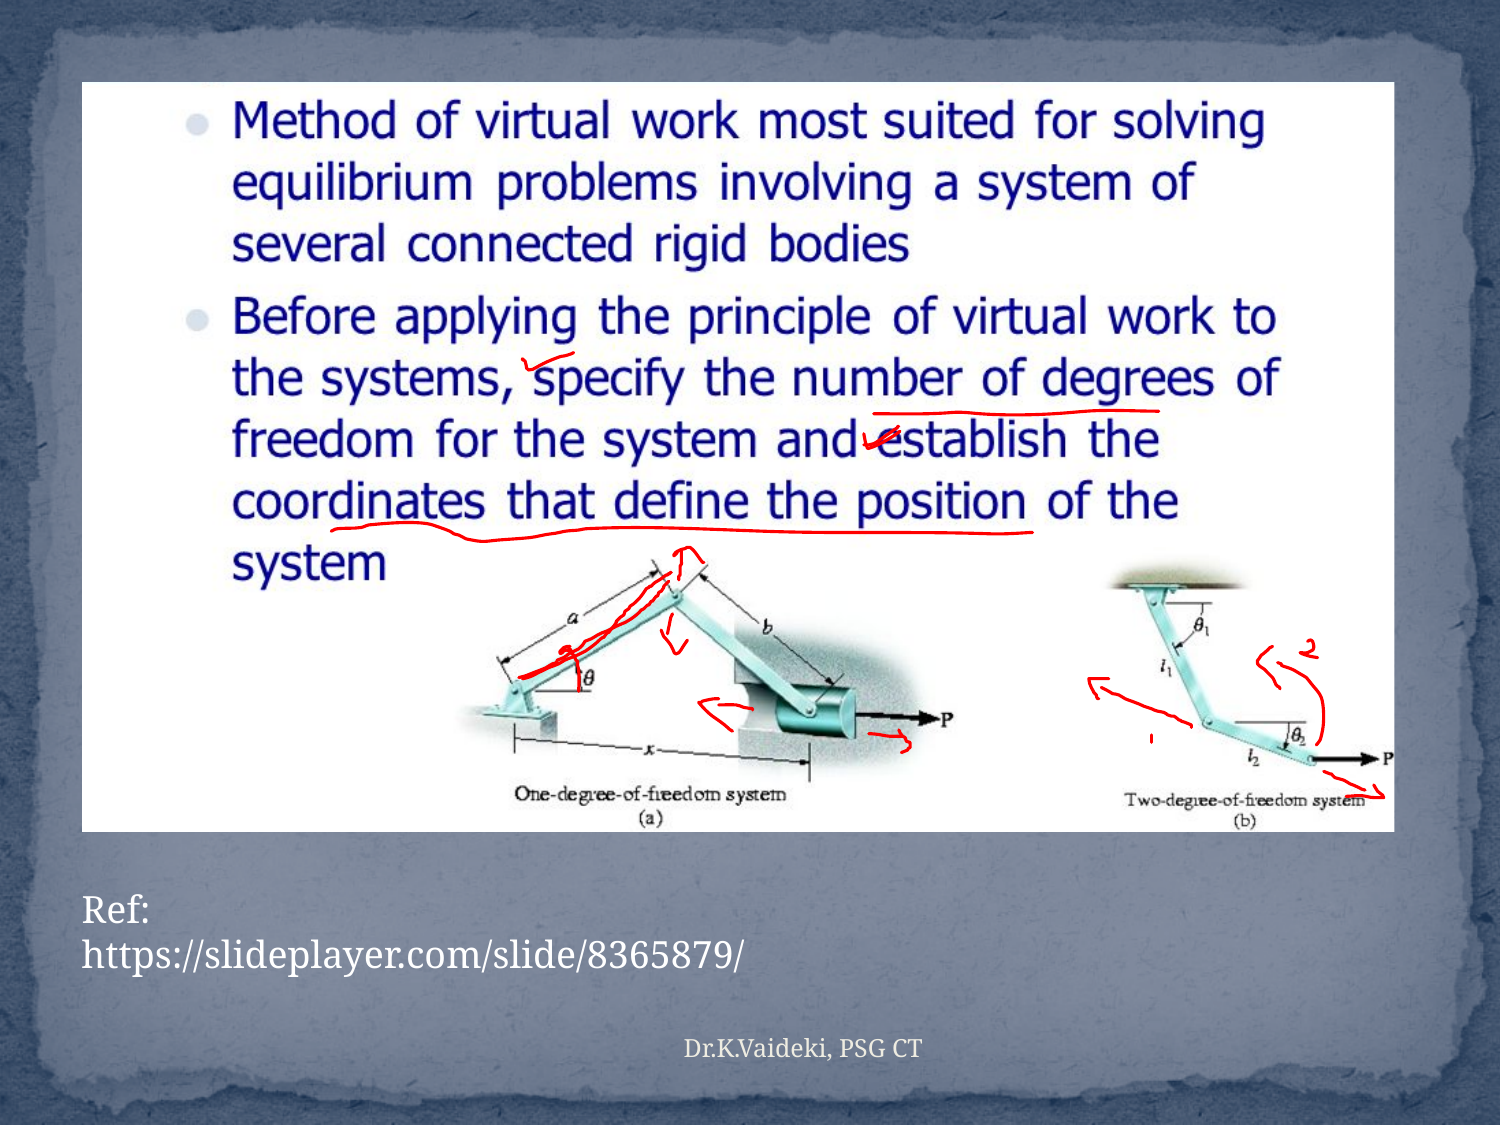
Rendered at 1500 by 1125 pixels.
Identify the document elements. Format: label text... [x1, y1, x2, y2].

footer Dr.K.Vaideki, PSG CT [350, 1017, 938, 1081]
picture [81, 81, 1395, 833]
text_box Ref: https://slideplayer.com/slide/8365879/ [66, 878, 760, 984]
